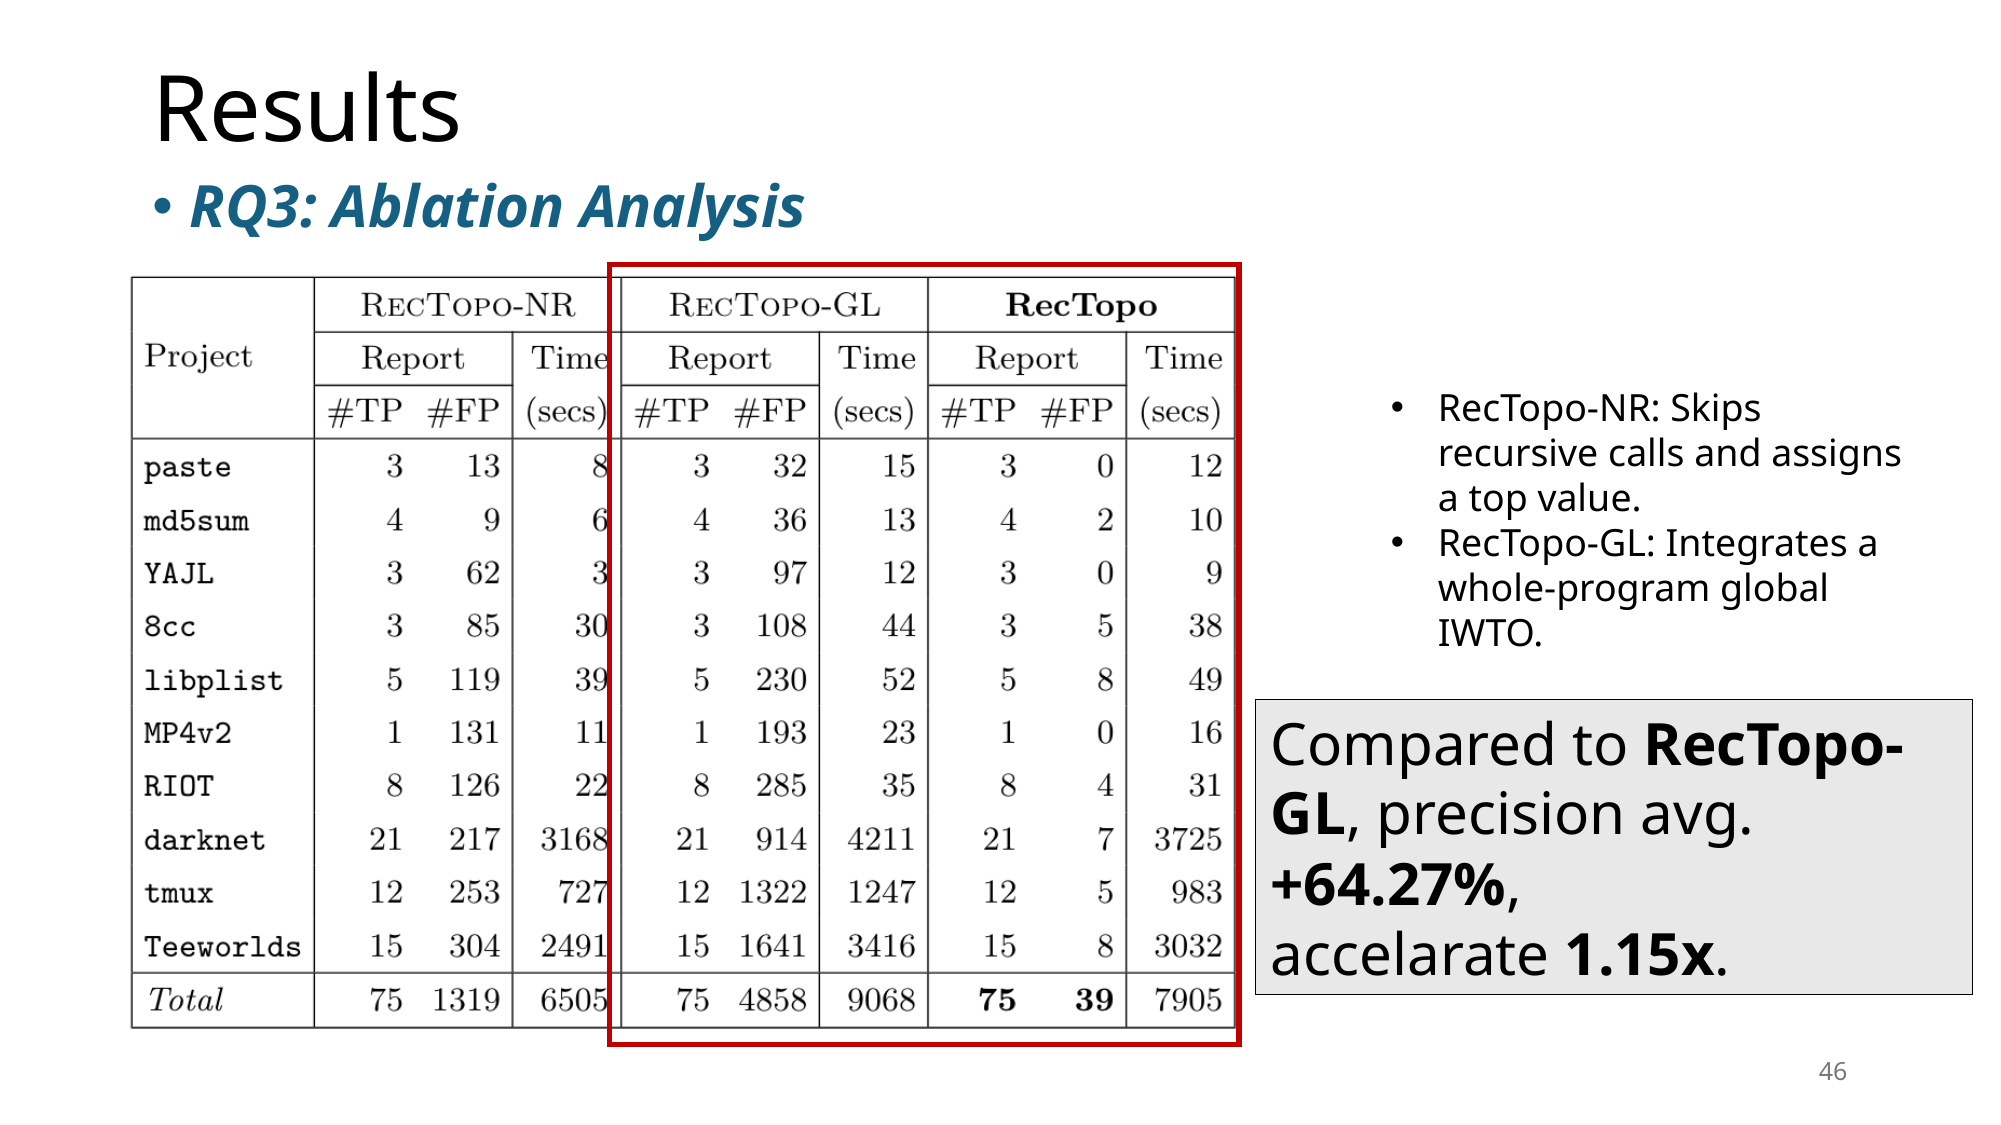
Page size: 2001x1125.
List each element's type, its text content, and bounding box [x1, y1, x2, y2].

slide_number 46 [1412, 1042, 1863, 1103]
list RQ3: Ablation Analysis [137, 170, 909, 260]
text_box RecTopo-NR: Skips recursive calls and assigns a top value. RecTopo-GL: Integrates a whole-program global IWTO. [1376, 376, 1933, 662]
picture [109, 263, 1254, 1046]
title Results [137, 57, 1863, 166]
text_box Compared to RecTopo-GL, precision avg. +64.27%, accelarate 1.15x. [1255, 699, 1973, 995]
